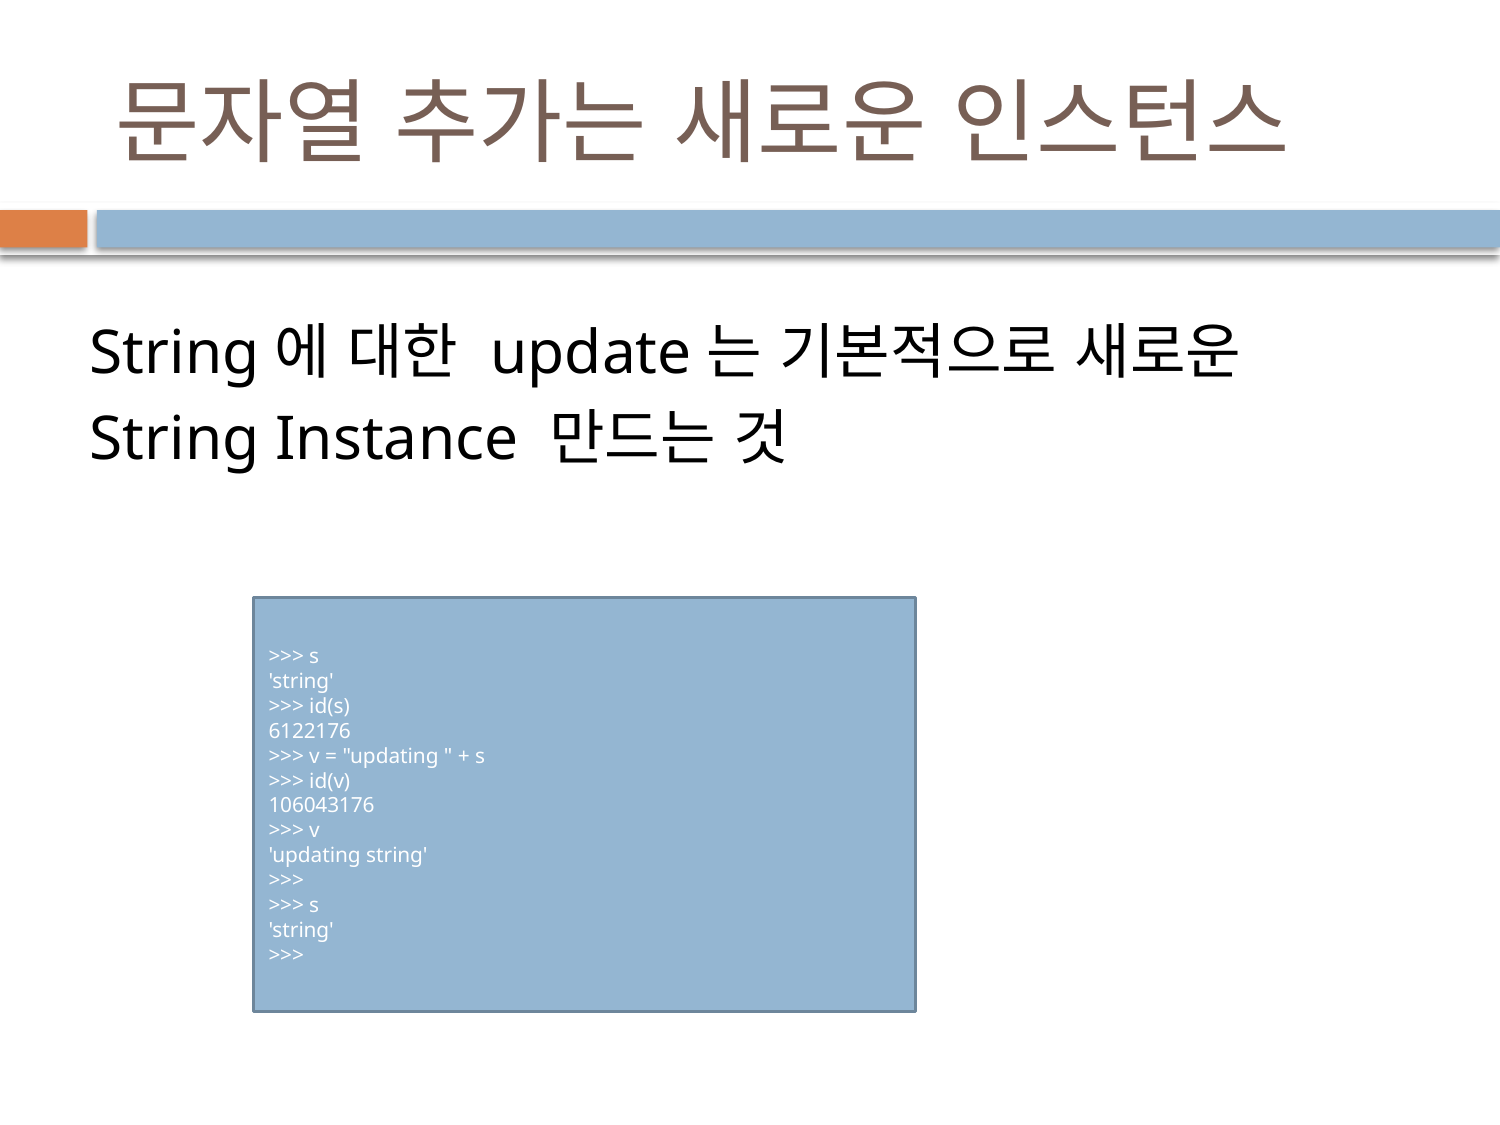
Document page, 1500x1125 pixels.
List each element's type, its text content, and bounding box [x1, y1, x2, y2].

list String에 대한 update는 기본적으로 새로운 String Instance 만드는 것 [75, 290, 1425, 539]
text_box >>> s 'string' >>> id(s) 6122176 >>> v = "updating " + s >>> id(v) 106043176 >>> v 'updating string' >>> >>> s 'string' >>> [252, 596, 917, 1013]
title 문자열 추가는 새로운 인스턴스 [100, 37, 1438, 200]
